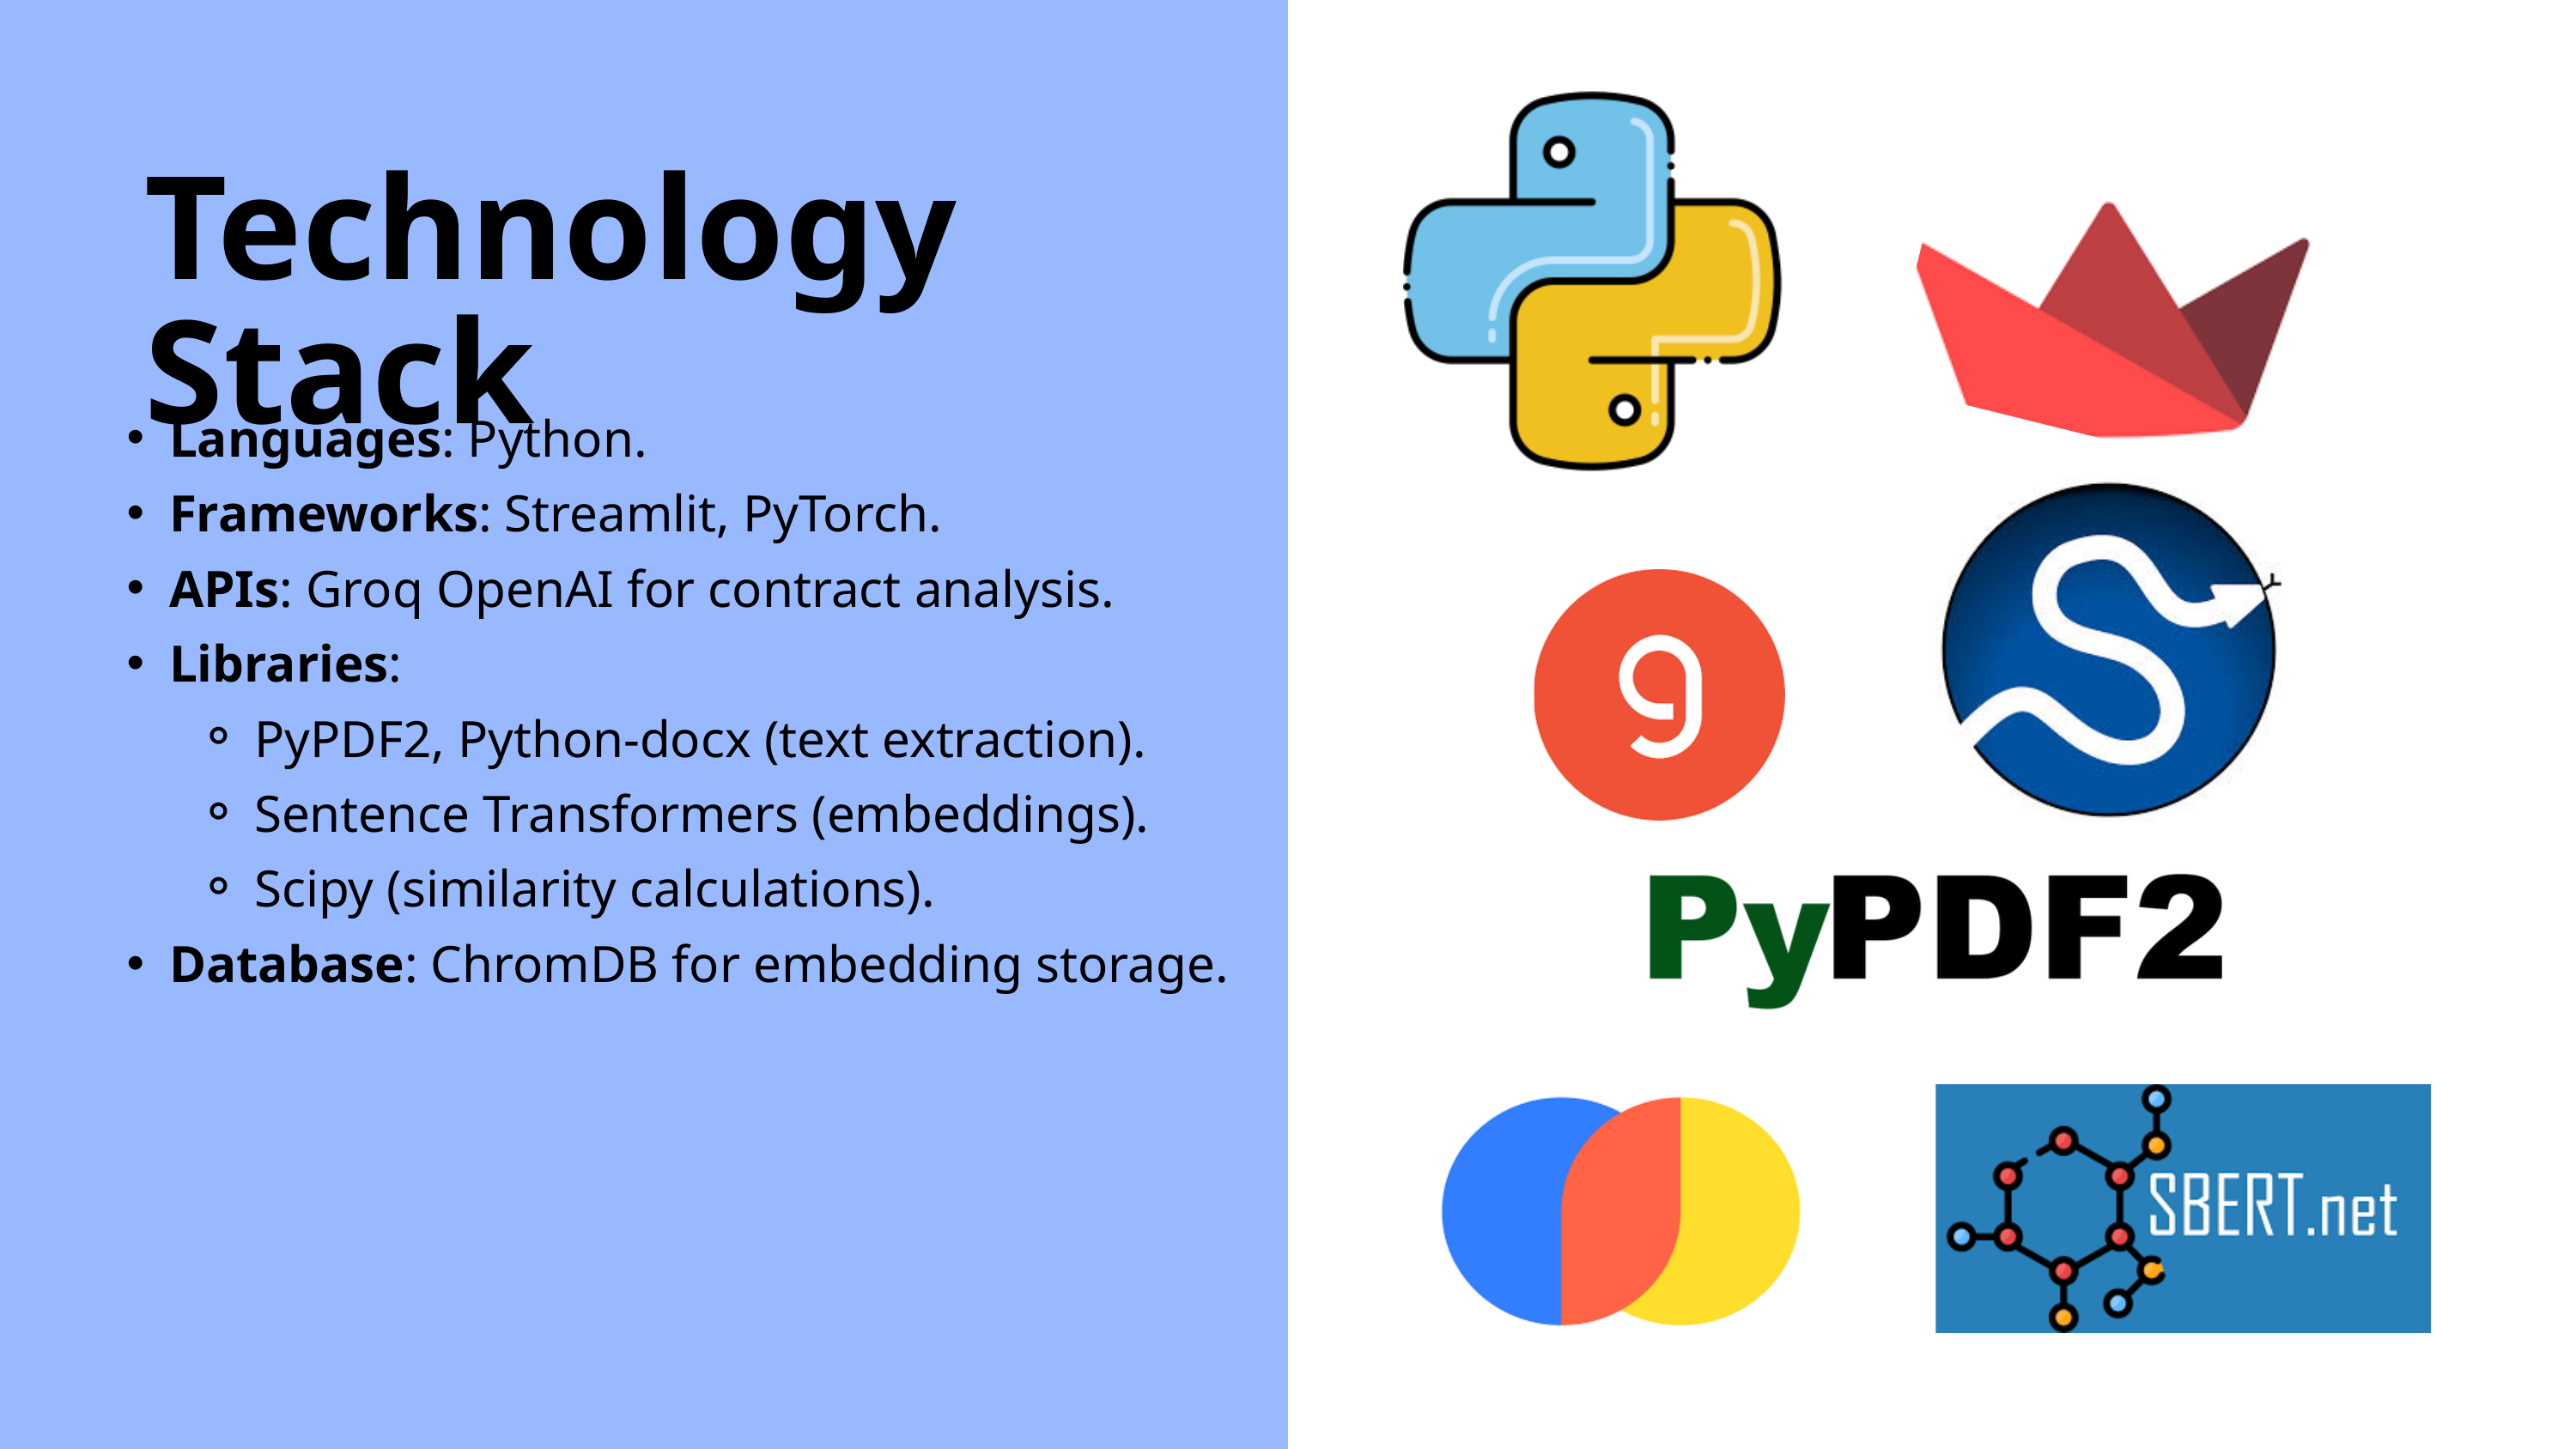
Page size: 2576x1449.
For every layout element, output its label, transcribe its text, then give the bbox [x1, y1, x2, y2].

text_box Technology Stack [144, 163, 1007, 453]
text_box Languages: Python. Frameworks: Streamlit, PyTorch. APIs: Groq OpenAI for contract analysis. Libraries: PyPDF2, Python-docx (text extraction). Sentence Transformers (embeddings). Scipy (similarity calculations). Database: ChromDB for embedding storage. [83, 316, 1256, 1068]
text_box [1287, 0, 2576, 1449]
